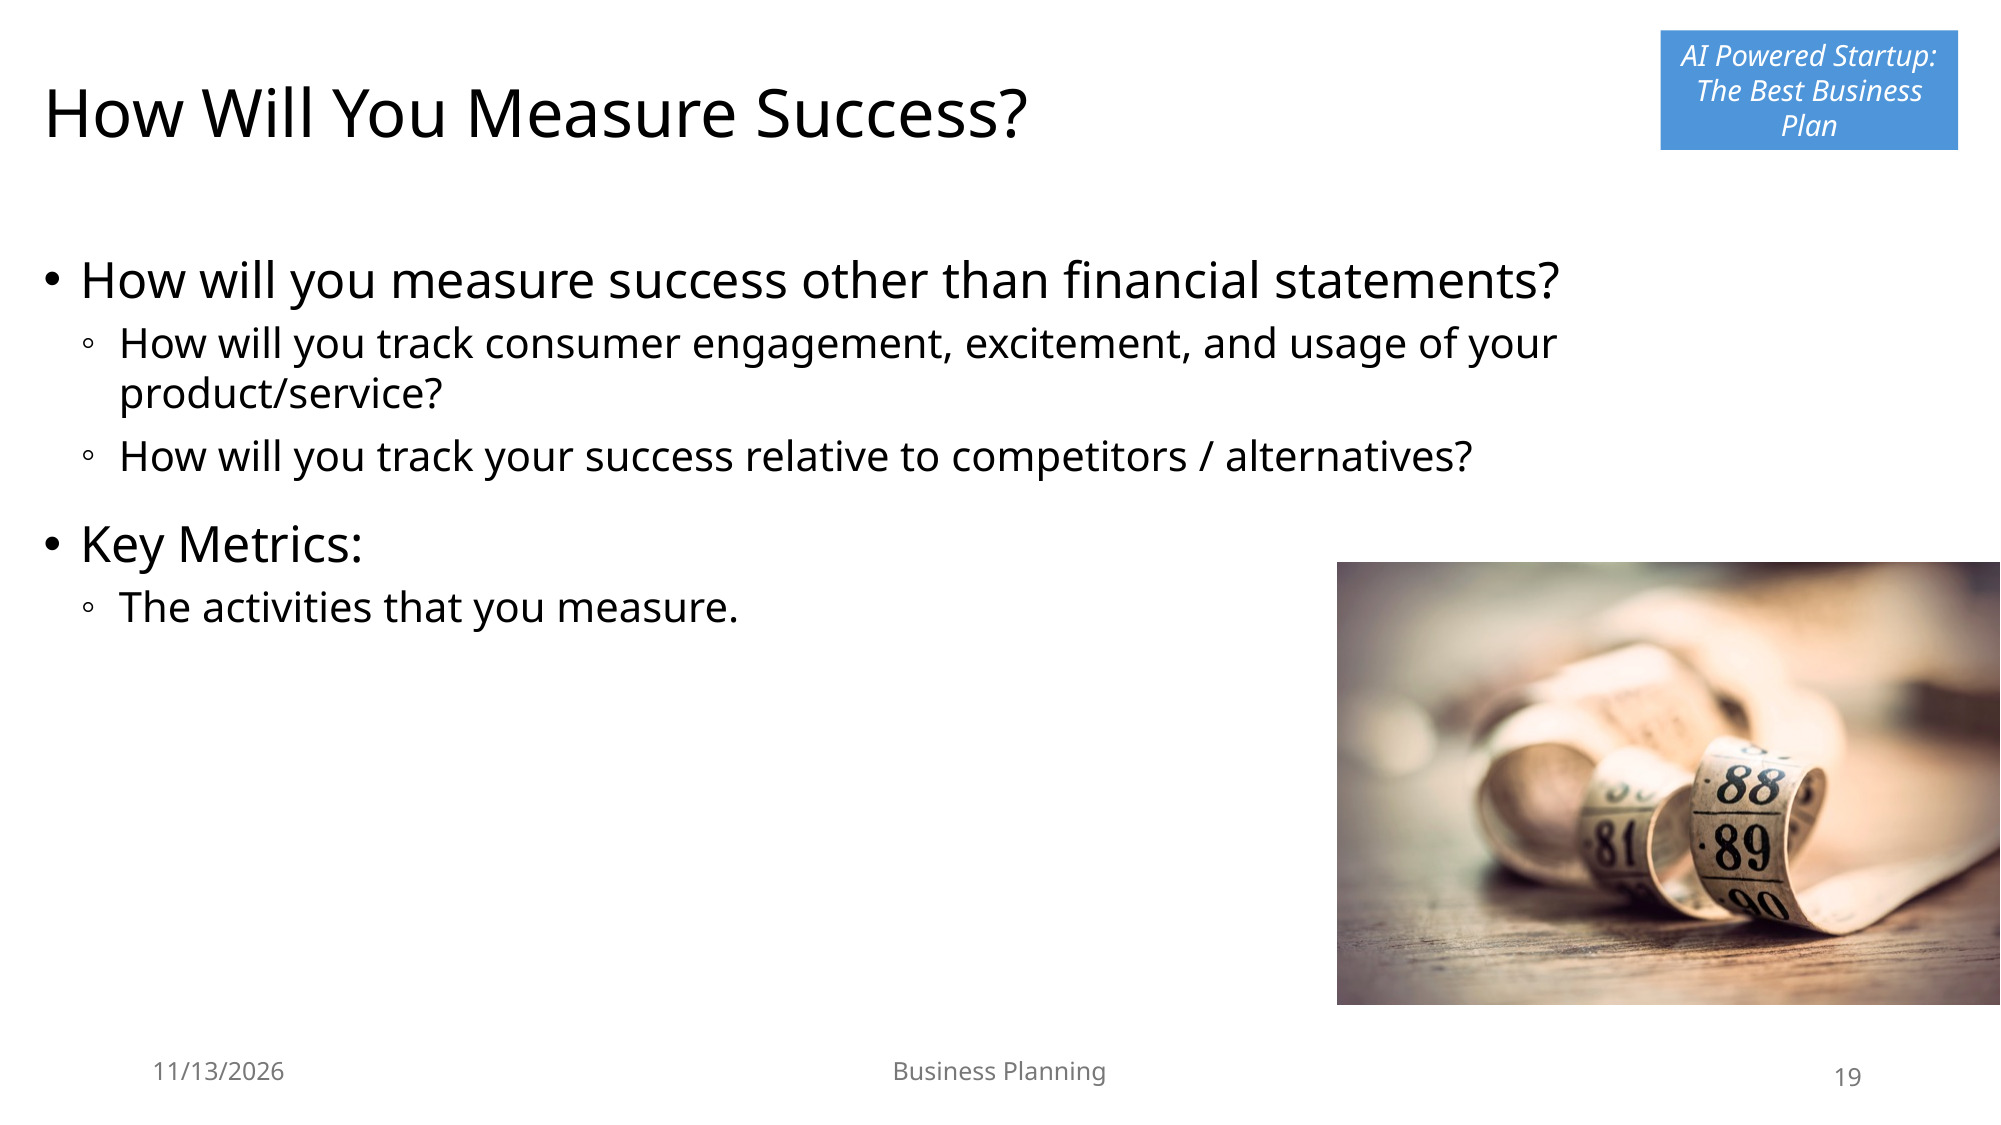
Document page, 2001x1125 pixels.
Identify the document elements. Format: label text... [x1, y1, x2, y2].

picture [1336, 561, 2000, 1005]
slide_number 19 [1740, 1048, 1956, 1108]
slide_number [137, 1042, 588, 1103]
footer Business Planning [662, 1042, 1338, 1103]
list How will you measure success other than financial statements? How will you track consumer engagement, excitement, and usage of your product/service? How will you track your success relative to competitors / alternatives? Key Metrics: The activities that you measure. [28, 241, 1644, 1037]
title How Will You Measure Success? [28, 47, 1956, 159]
